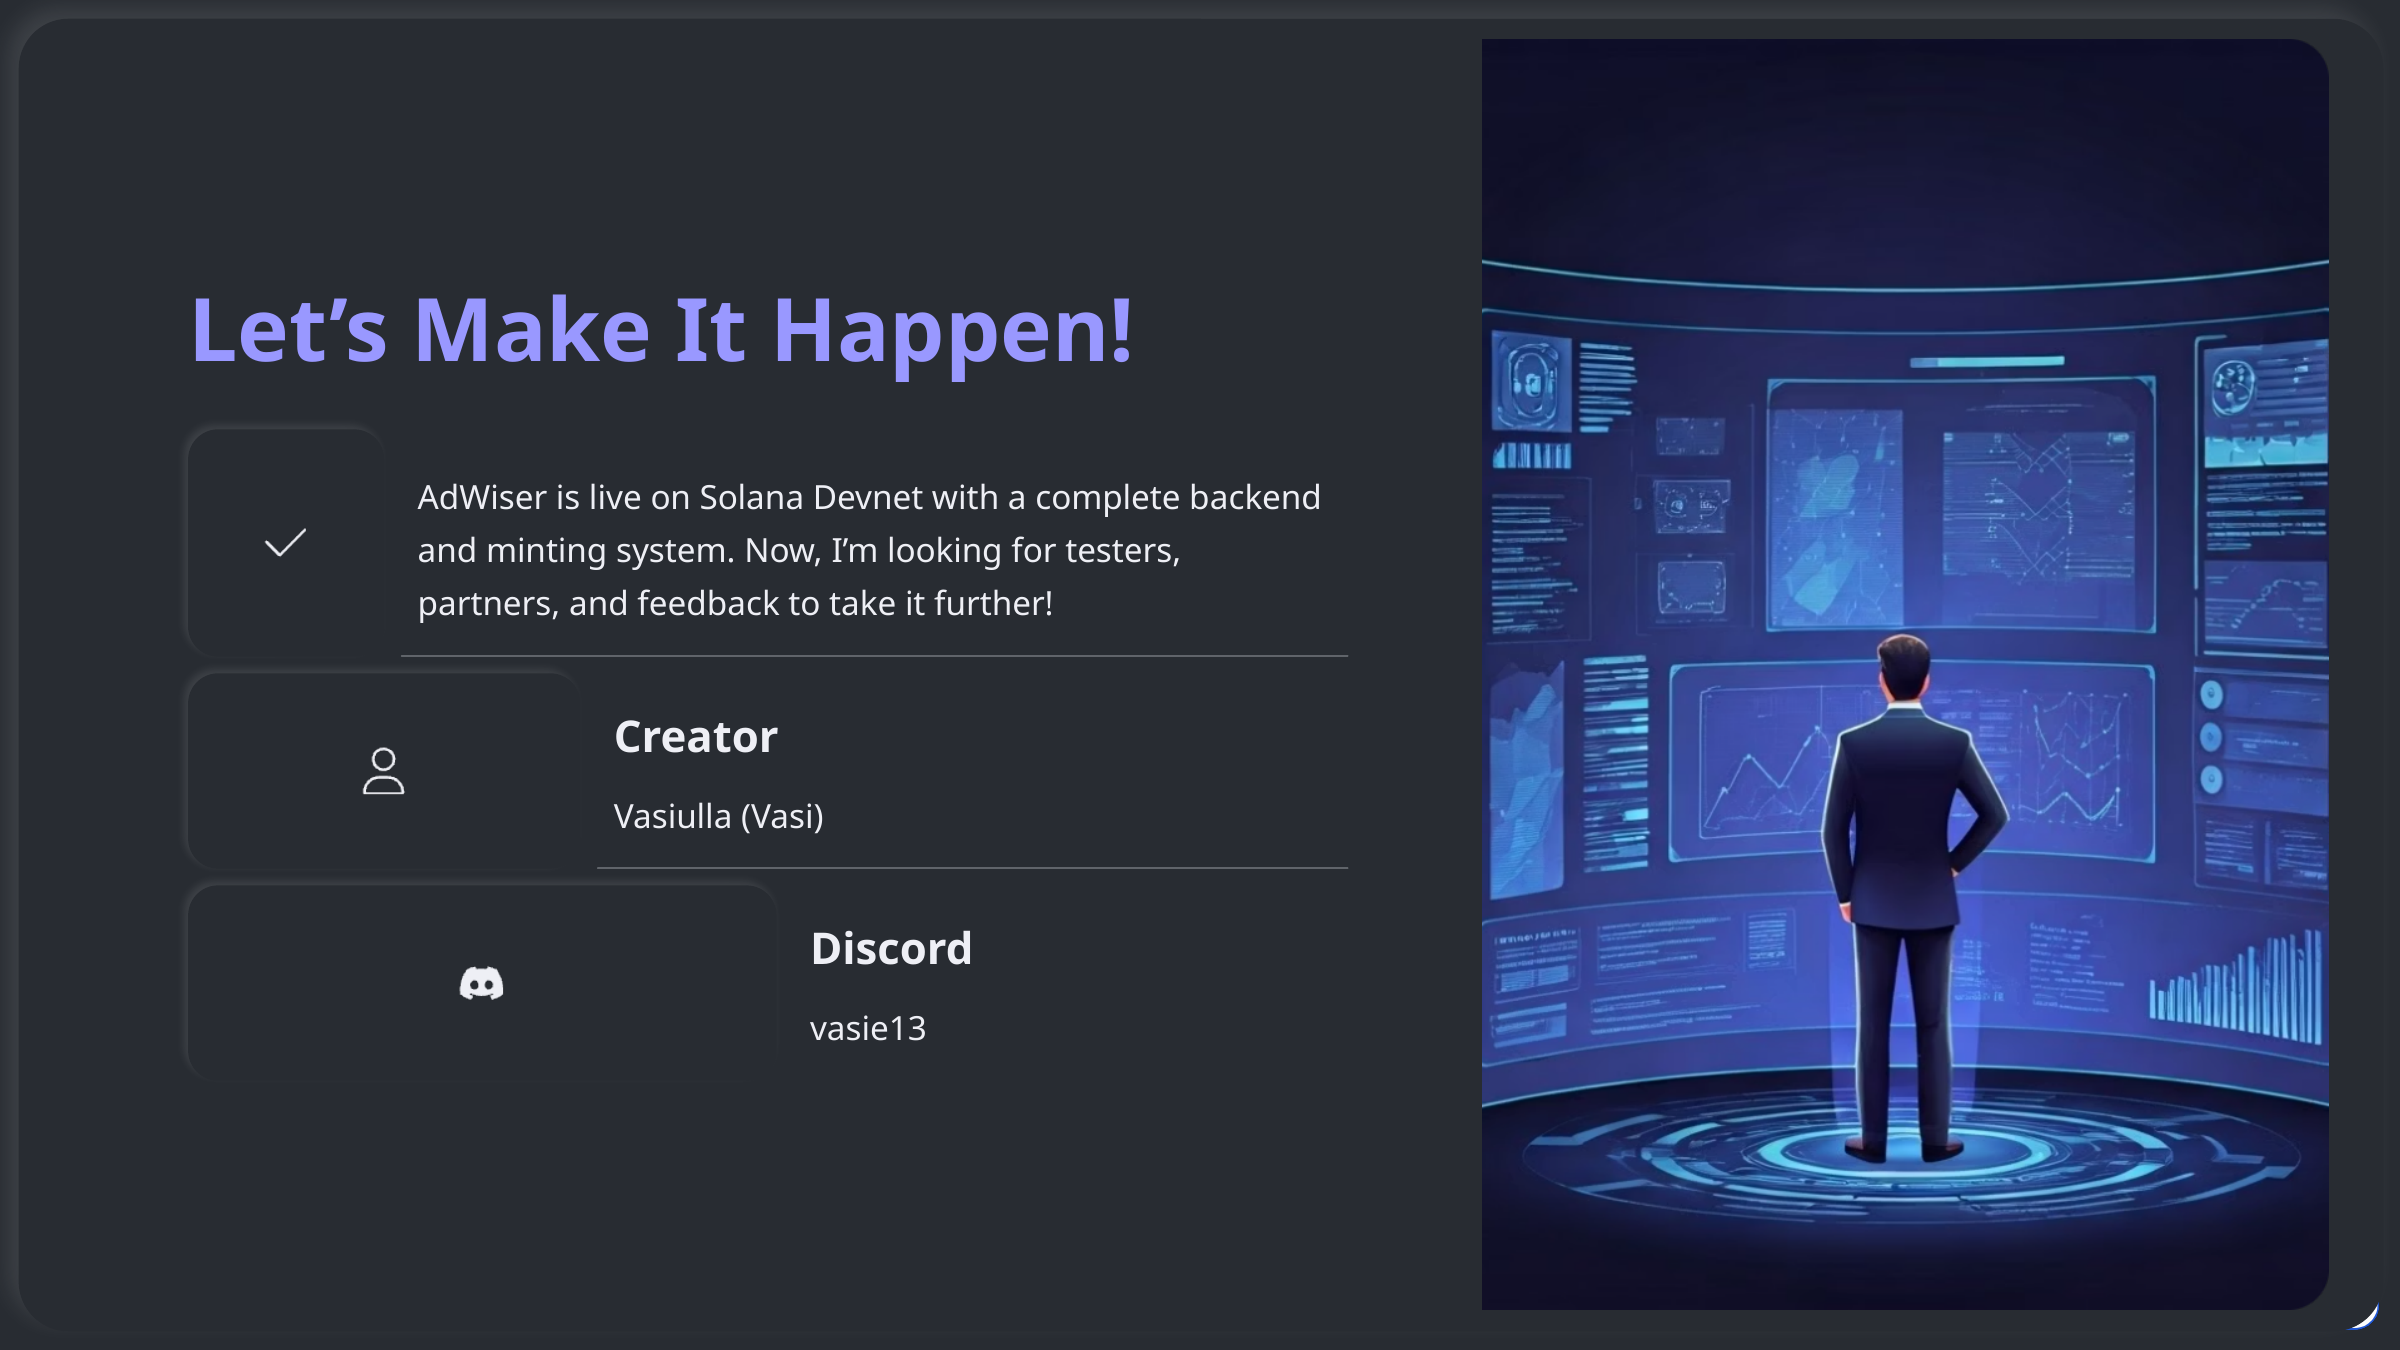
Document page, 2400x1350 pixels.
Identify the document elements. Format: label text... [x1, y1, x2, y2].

picture [360, 741, 408, 801]
text_box [188, 429, 385, 657]
text_box Vasiulla (Vasi) [613, 781, 838, 836]
text_box [188, 885, 777, 1081]
picture [458, 953, 506, 1013]
picture [2106, 1271, 2389, 1339]
text_box [188, 673, 581, 869]
text_box vasie13 [810, 993, 960, 1048]
picture [1482, 39, 2329, 1310]
text_box Let’s Make It Happen! [188, 269, 1068, 380]
text_box [18, 18, 2384, 1332]
text_box AdWiser is live on Solana Devnet with a complete backend and minting system. Now, I’m looking for testers, partners, and feedback to take it further! [417, 462, 1332, 624]
text_box Discord [810, 918, 960, 974]
picture [262, 513, 310, 573]
text_box Creator [613, 706, 838, 762]
